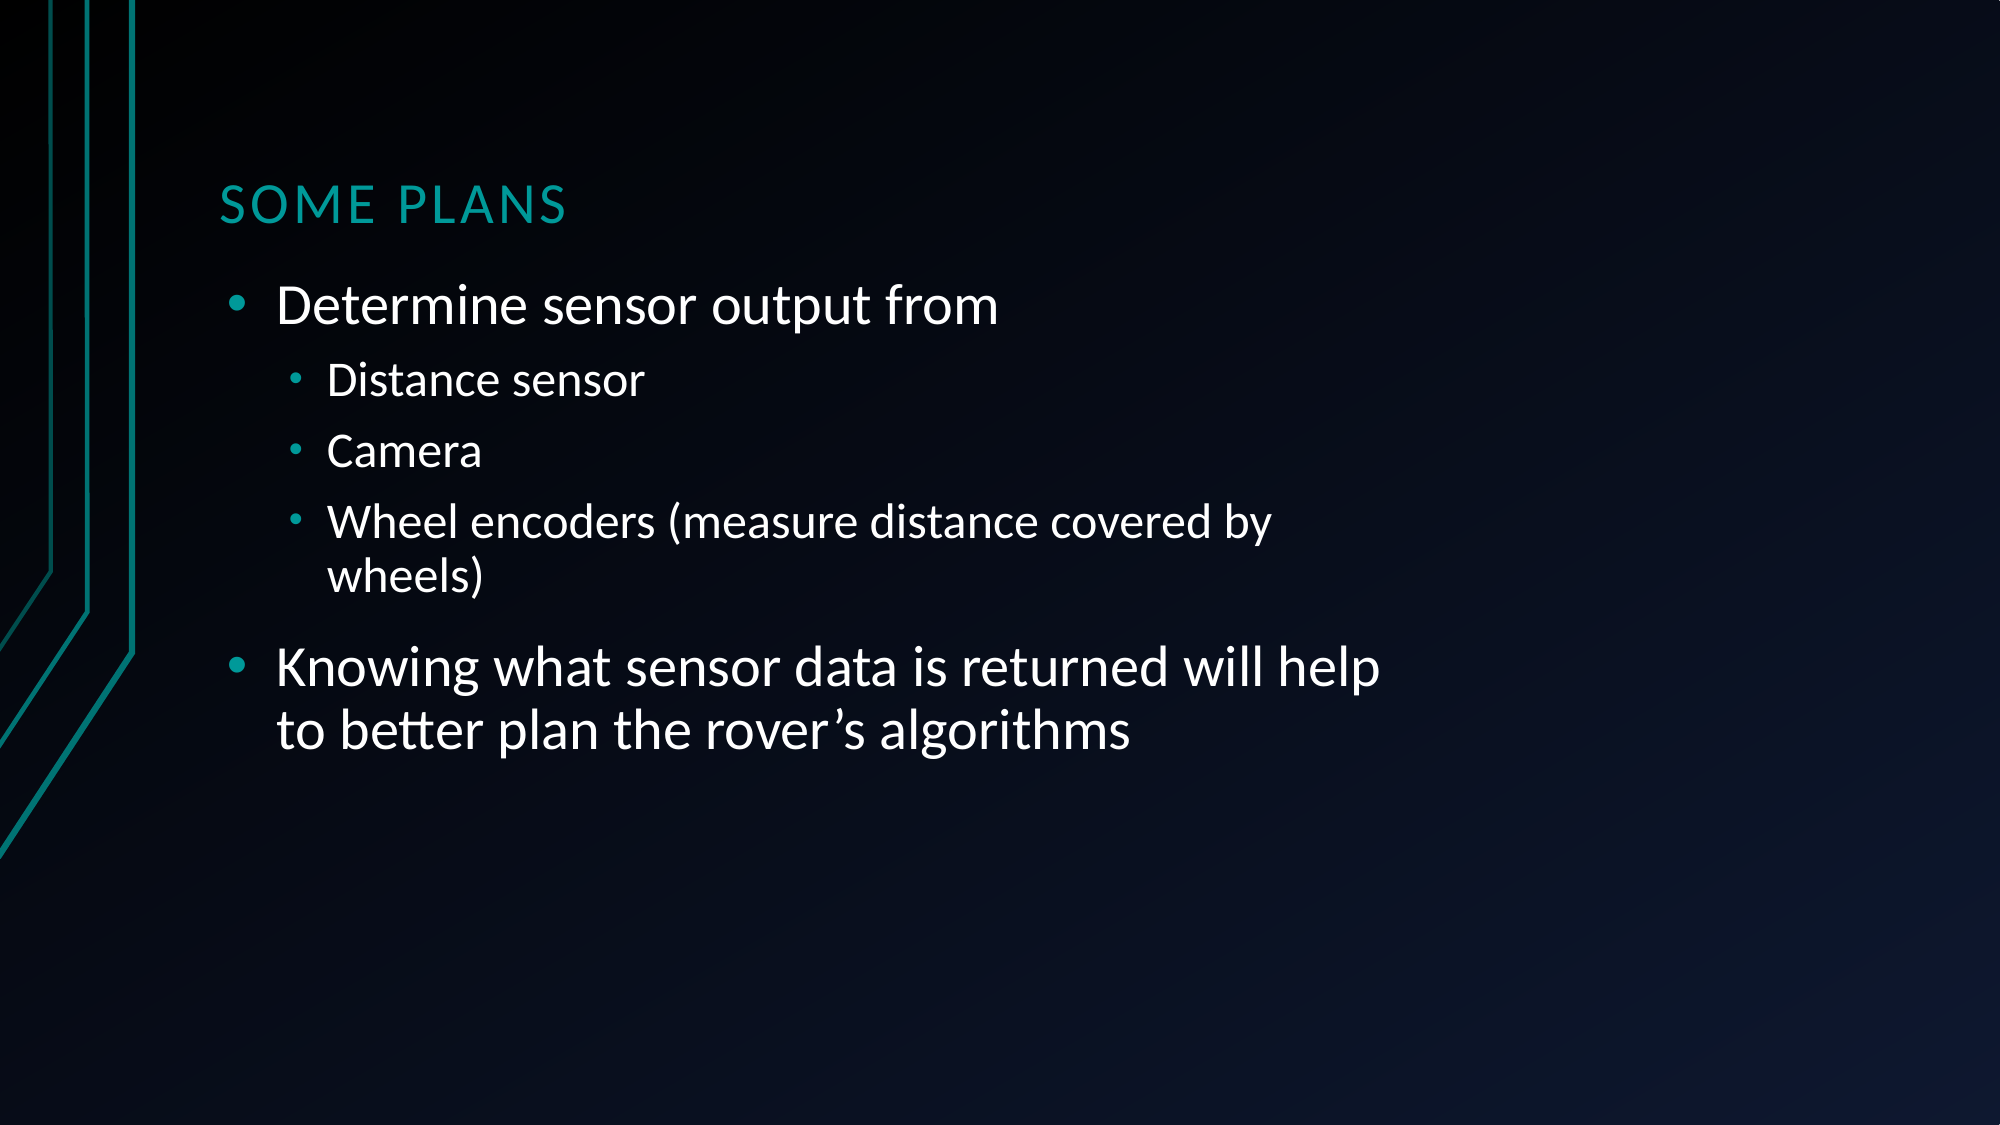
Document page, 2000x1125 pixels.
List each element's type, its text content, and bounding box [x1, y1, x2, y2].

title Some plans [199, 45, 1900, 246]
text_box Determine sensor output from Distance sensor Camera Wheel encoders (measure distance covered by wheels) Knowing what sensor data is returned will help to better plan the rover’s algorithms [212, 266, 1413, 834]
